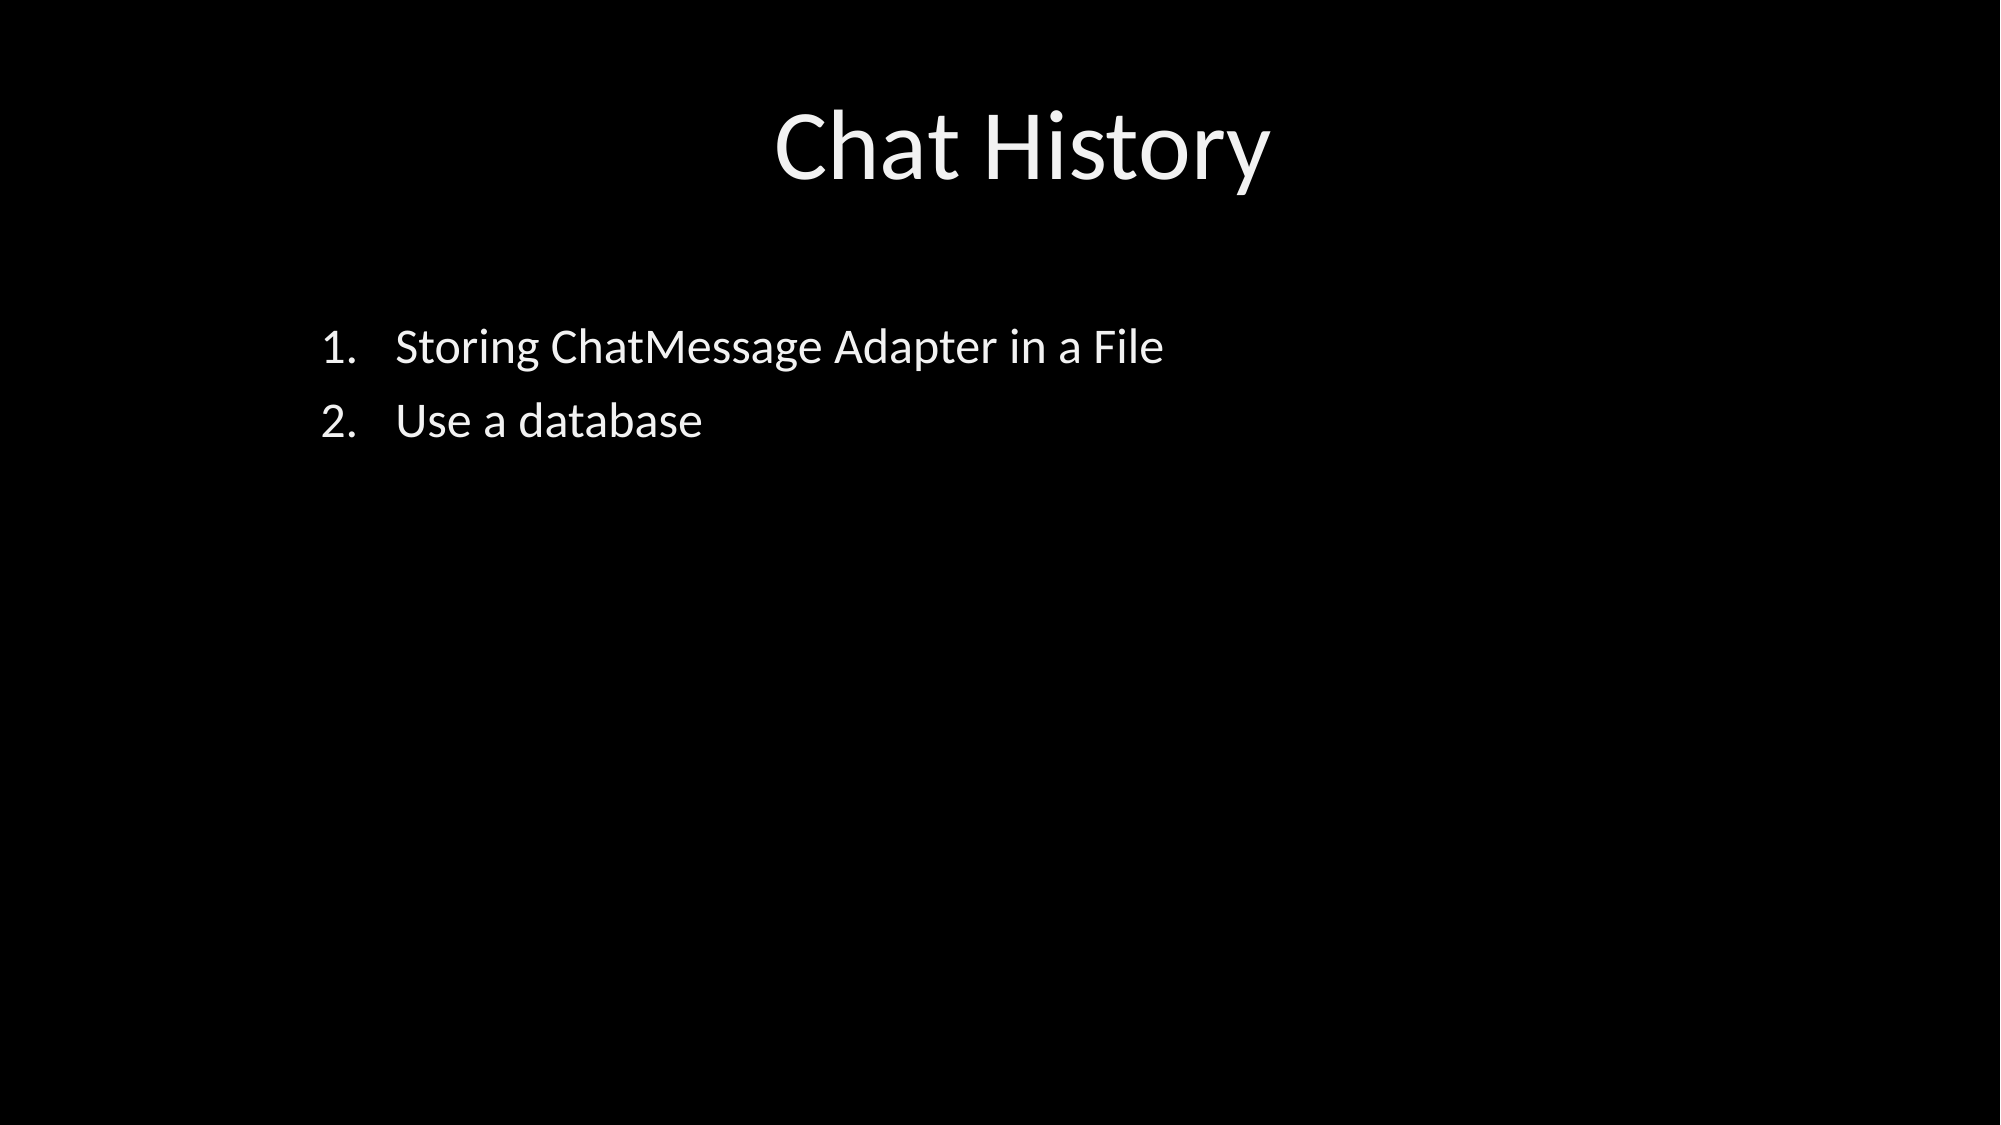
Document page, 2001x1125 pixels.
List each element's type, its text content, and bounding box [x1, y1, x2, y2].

text_box Storing ChatMessage Adapter in a File Use a database [305, 312, 1817, 928]
text_box Chat History [267, 85, 1779, 156]
